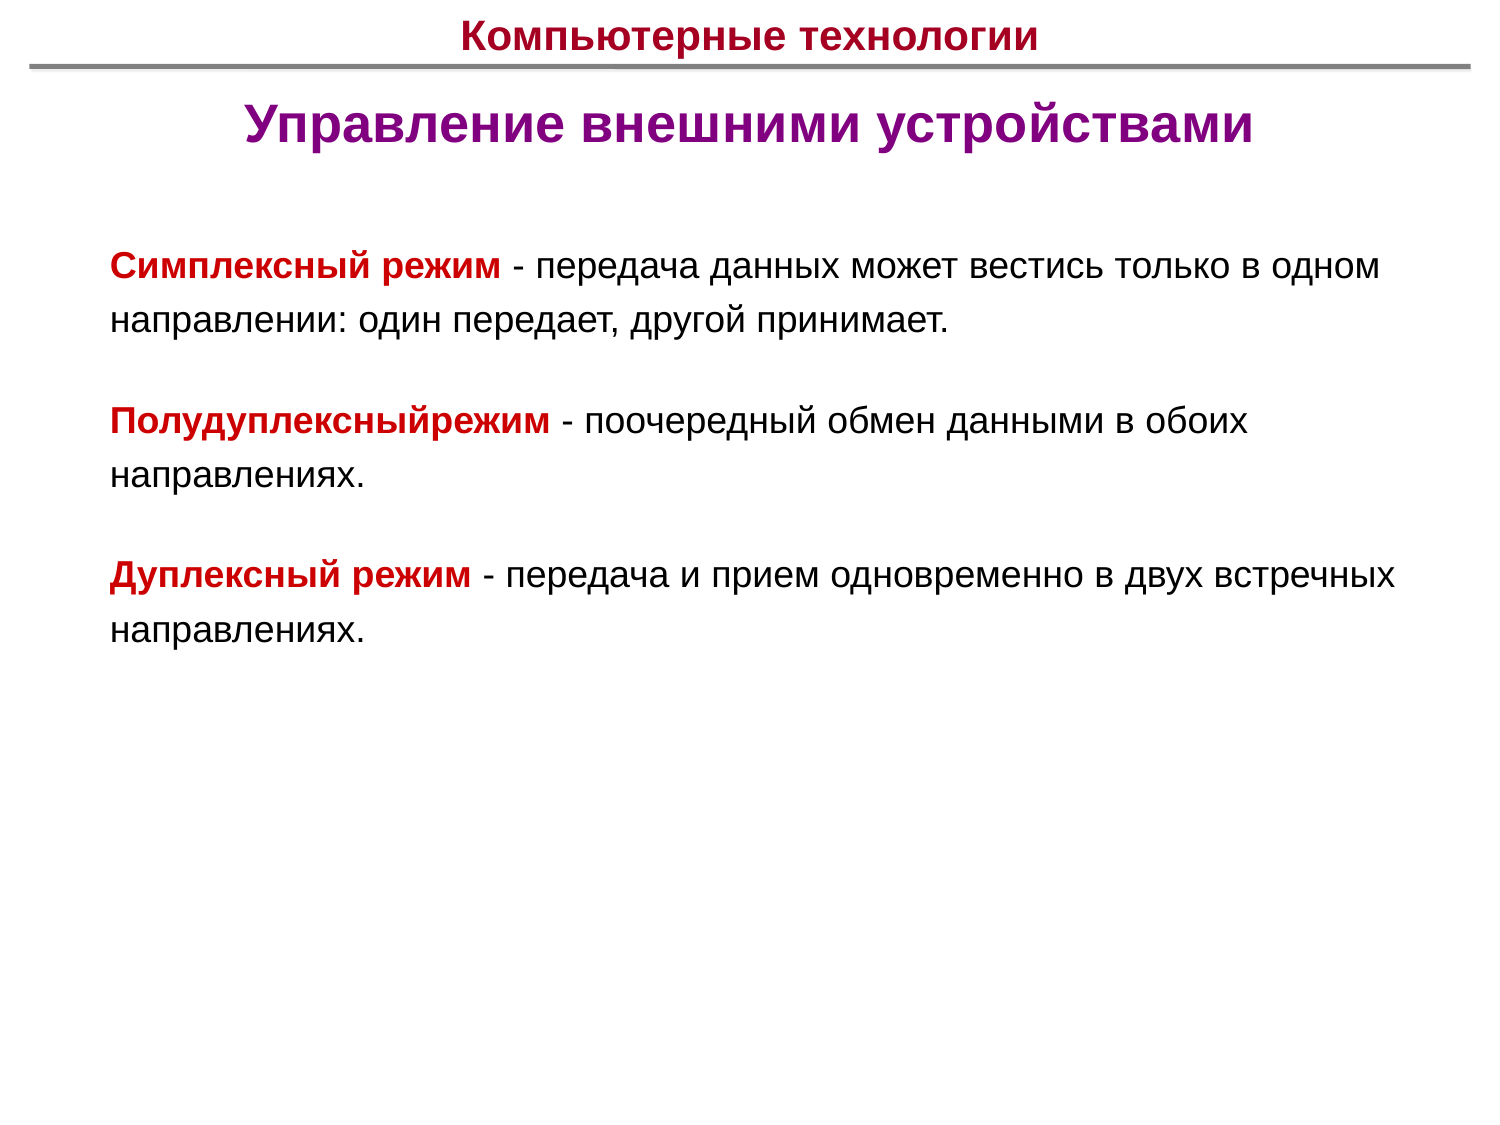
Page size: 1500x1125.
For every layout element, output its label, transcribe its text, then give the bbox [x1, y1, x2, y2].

title Компьютерные технологии [29, 0, 1471, 67]
text_box Управление внешними устройствами [0, 90, 1500, 153]
text_box Симплексный режим - передача данных может вестись только в одном направлении: один передает, другой принимает. Полудуплексныйрежим - поочередный обмен данными в обоих направлениях. Дуплексный режим - передача и прием одновременно в двух встречных направлениях. [95, 224, 1471, 1052]
